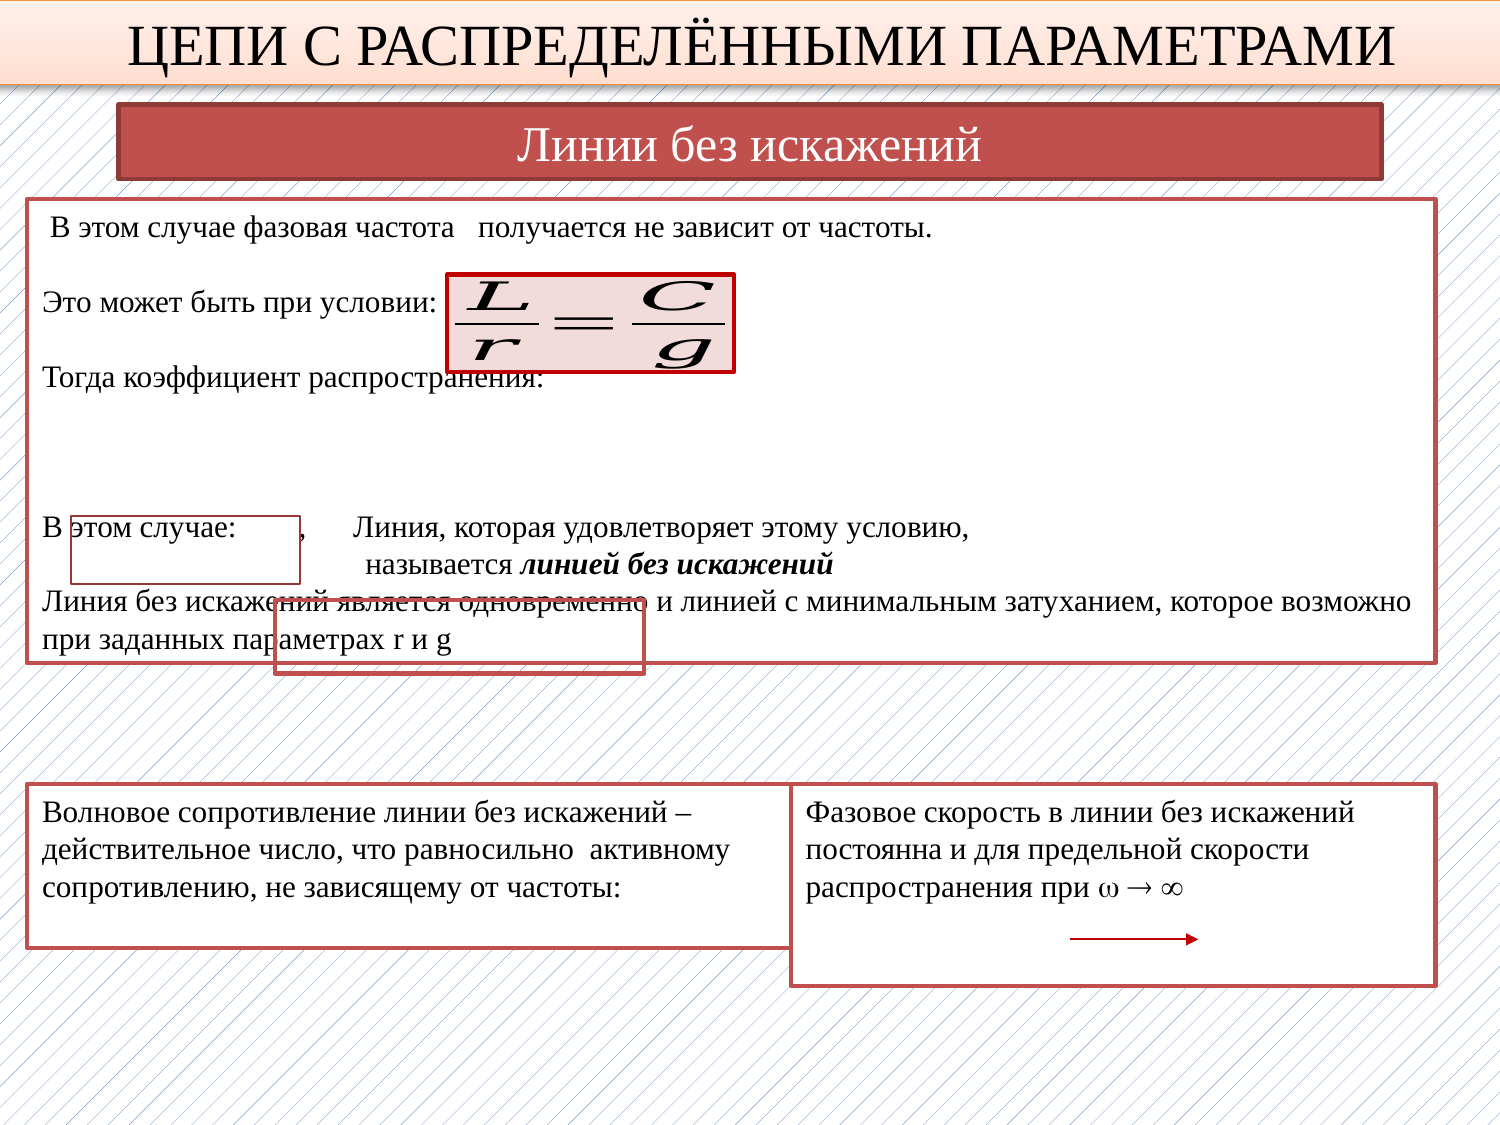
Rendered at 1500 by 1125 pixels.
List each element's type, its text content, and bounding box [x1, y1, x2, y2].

text_box [69, 514, 302, 586]
text_box Линии без искажений [116, 102, 1384, 181]
text_box [0, 1, 1500, 75]
text_box [273, 598, 646, 676]
text_box ЦЕПИ С РАСПРЕДЕЛЁННЫМИ ПАРАМЕТРАМИ [0, 75, 1500, 85]
